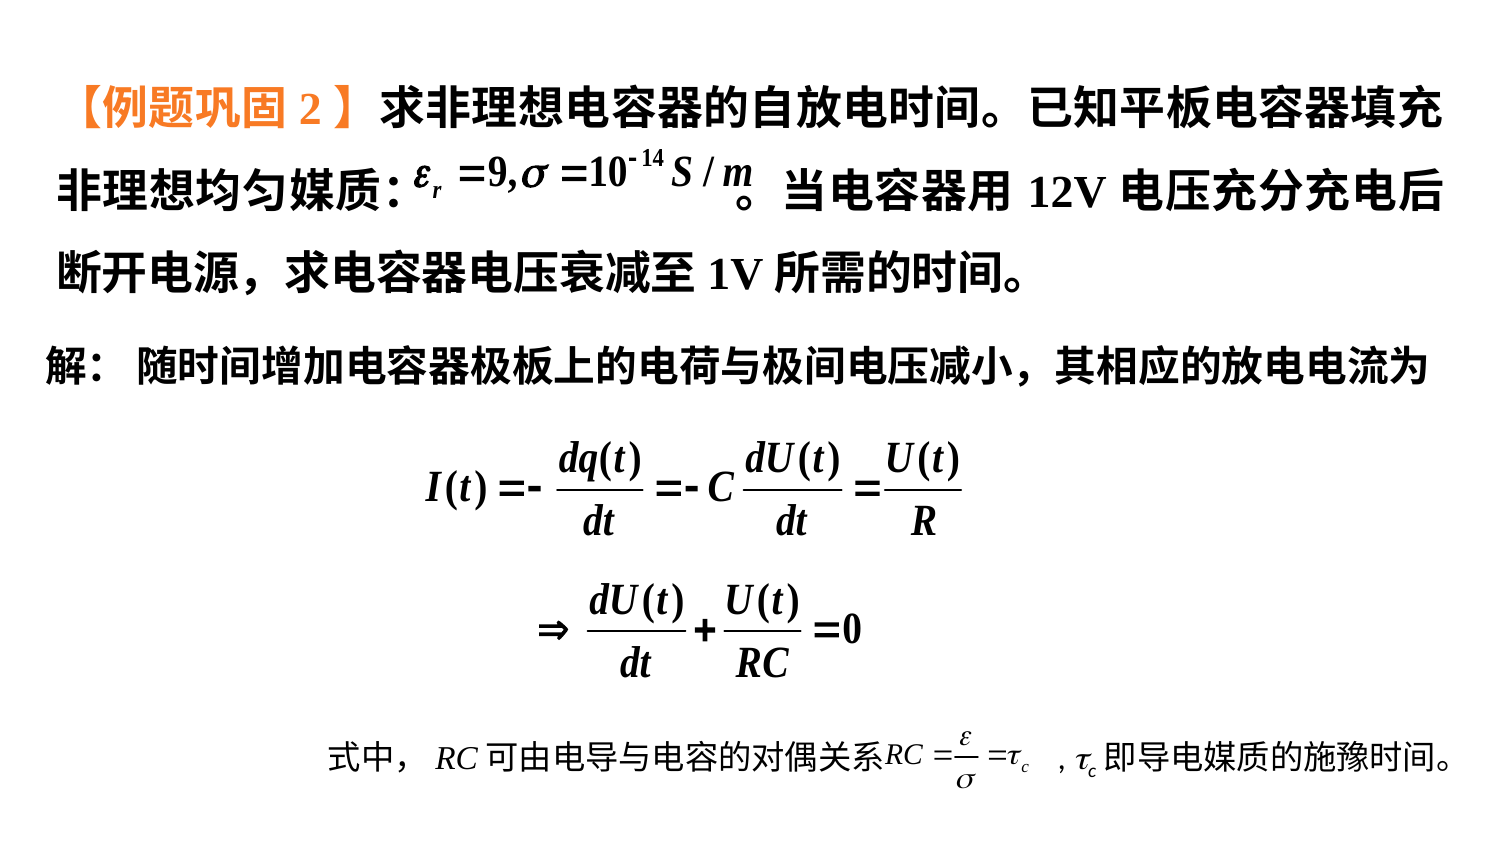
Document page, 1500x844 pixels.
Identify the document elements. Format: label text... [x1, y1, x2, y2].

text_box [417, 426, 971, 547]
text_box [312, 716, 1471, 795]
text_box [532, 568, 869, 689]
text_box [41, 43, 1459, 310]
text_box 随时间增加电容器极板上的电荷与极间电压减小，其相应的放电电流为 [121, 332, 1446, 398]
text_box 解： [30, 332, 121, 398]
